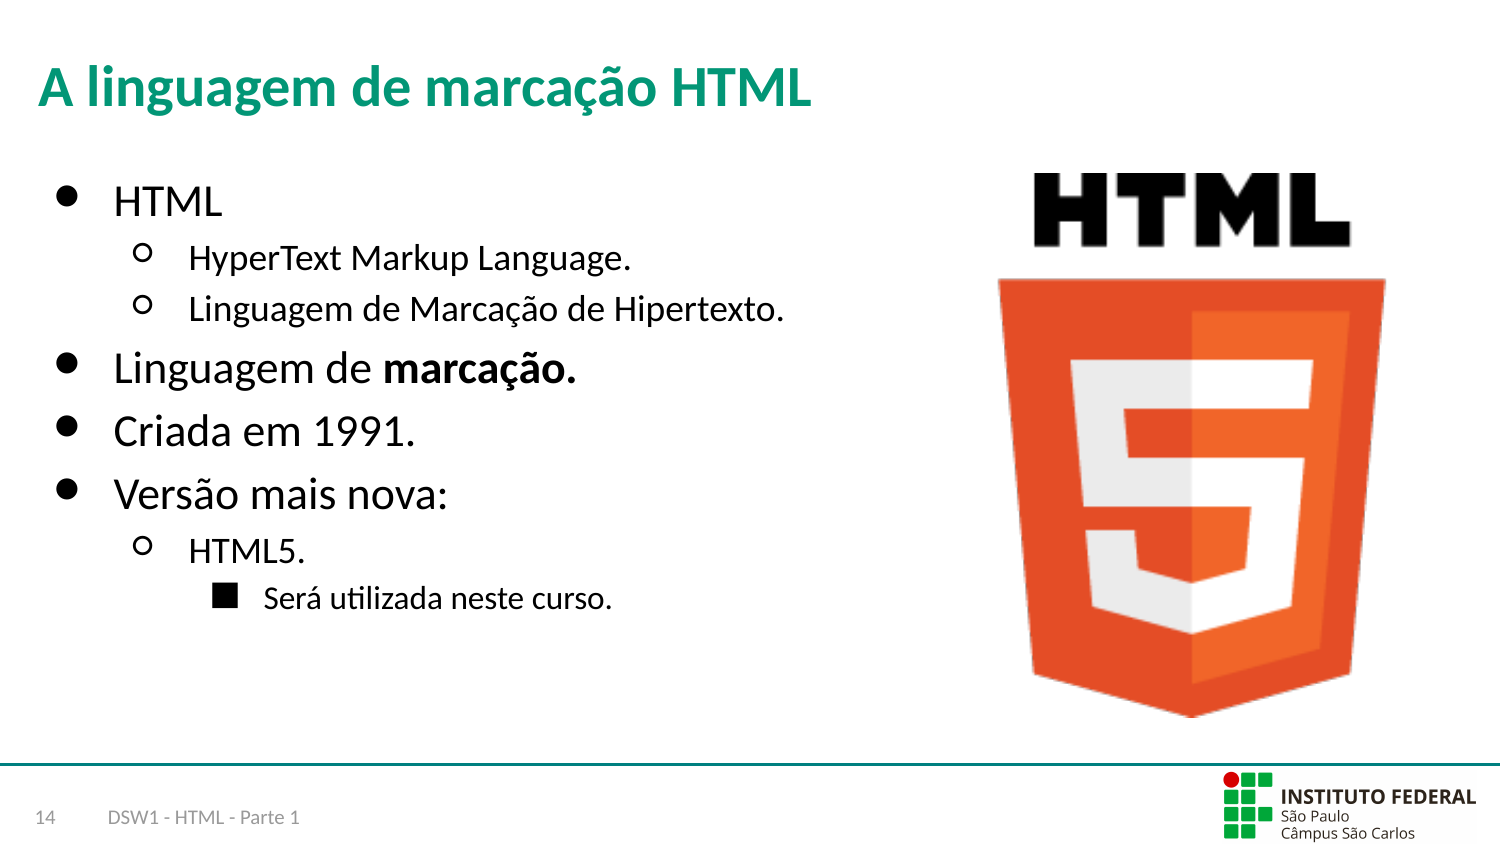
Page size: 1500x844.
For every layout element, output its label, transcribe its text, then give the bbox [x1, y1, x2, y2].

picture [920, 173, 1465, 718]
list HTML HyperText Markup Language. Linguagem de Marcação de Hipertexto. Linguagem de marcação. Criada em 1991. Versão mais nova: HTML5. Será utilizada neste curso. [23, 147, 876, 765]
slide_number ‹#› [0, 791, 90, 842]
picture [1222, 770, 1477, 844]
title A linguagem de marcação HTML [23, 17, 1477, 148]
